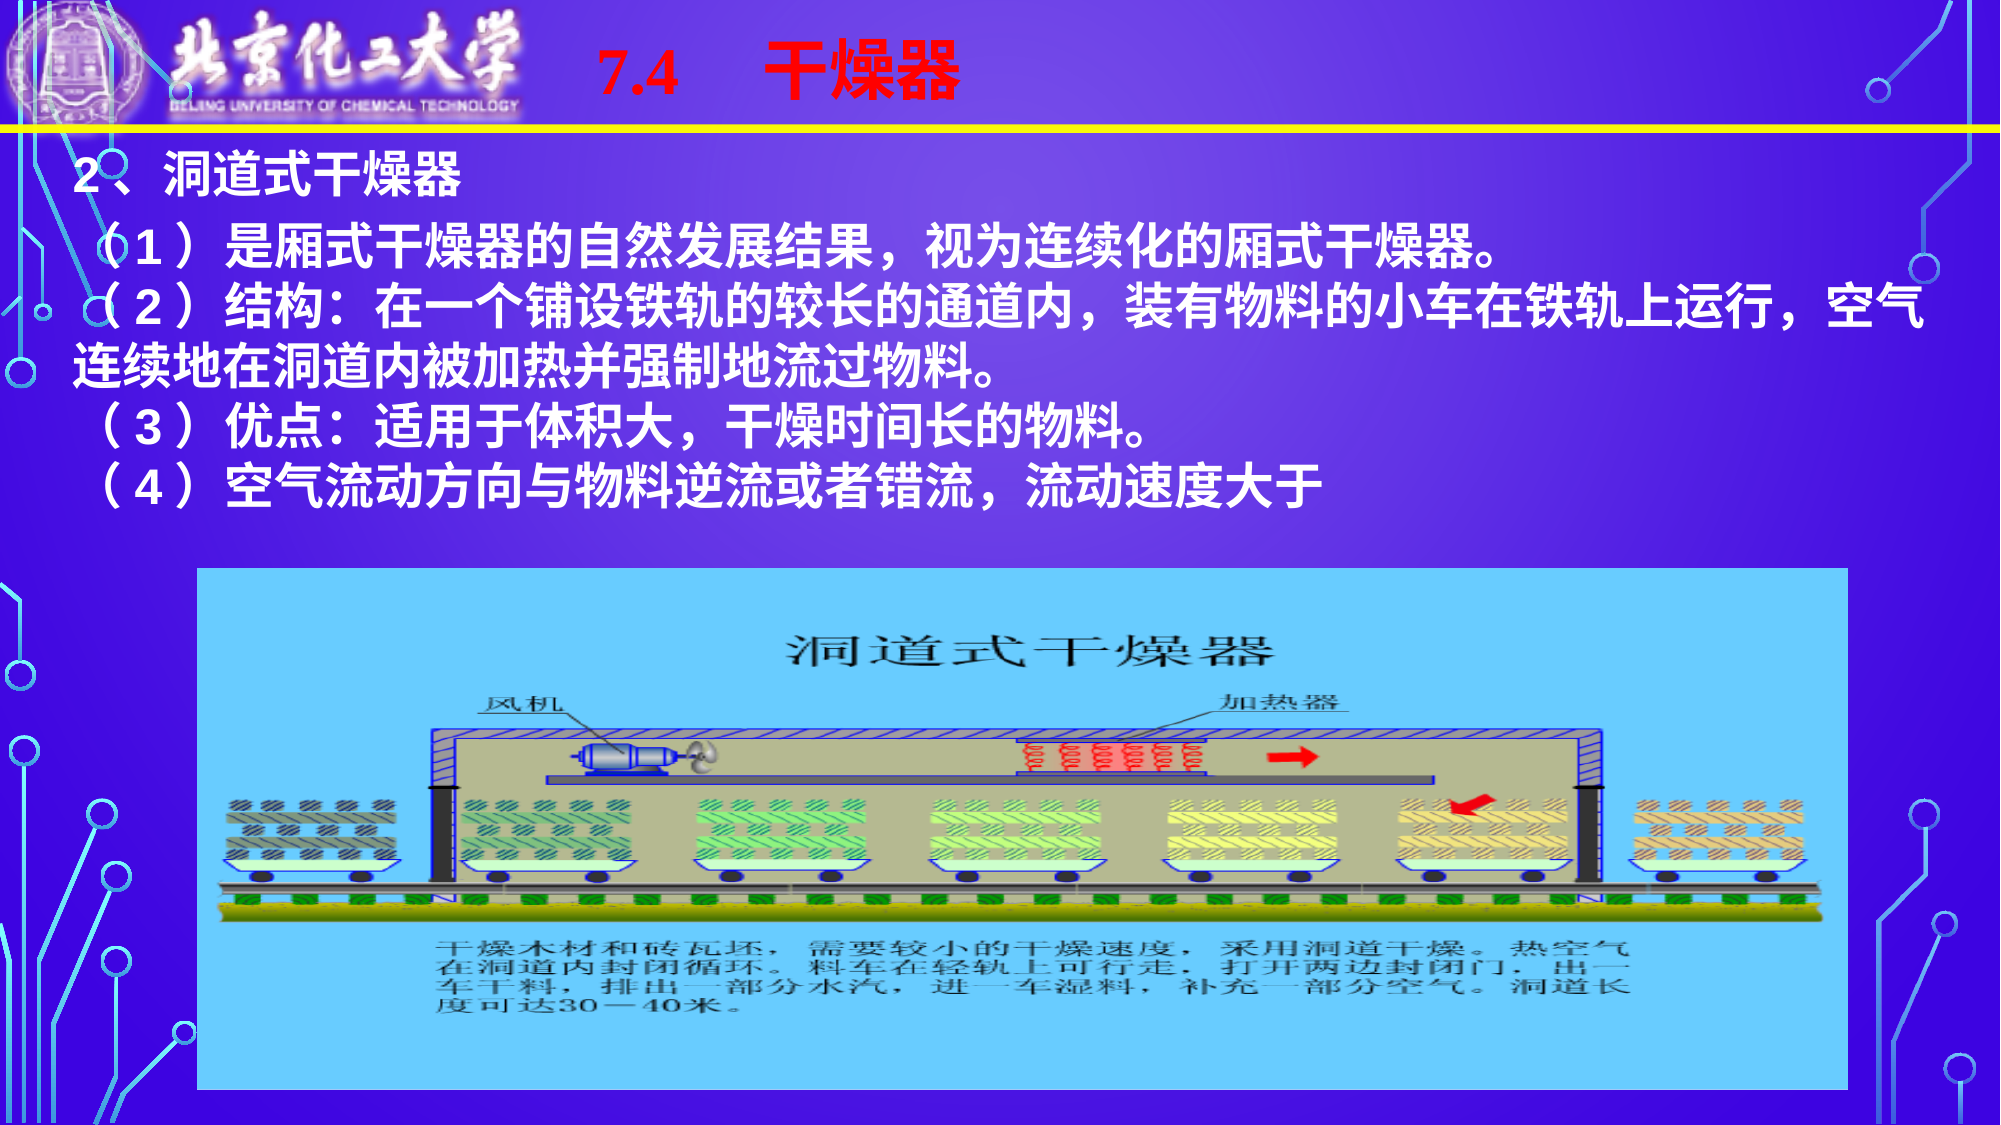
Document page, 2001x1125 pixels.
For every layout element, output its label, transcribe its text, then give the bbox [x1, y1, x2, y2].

picture [5, 0, 531, 124]
picture [197, 568, 1848, 1090]
text_box 7.4 干燥器 [581, 20, 1578, 116]
